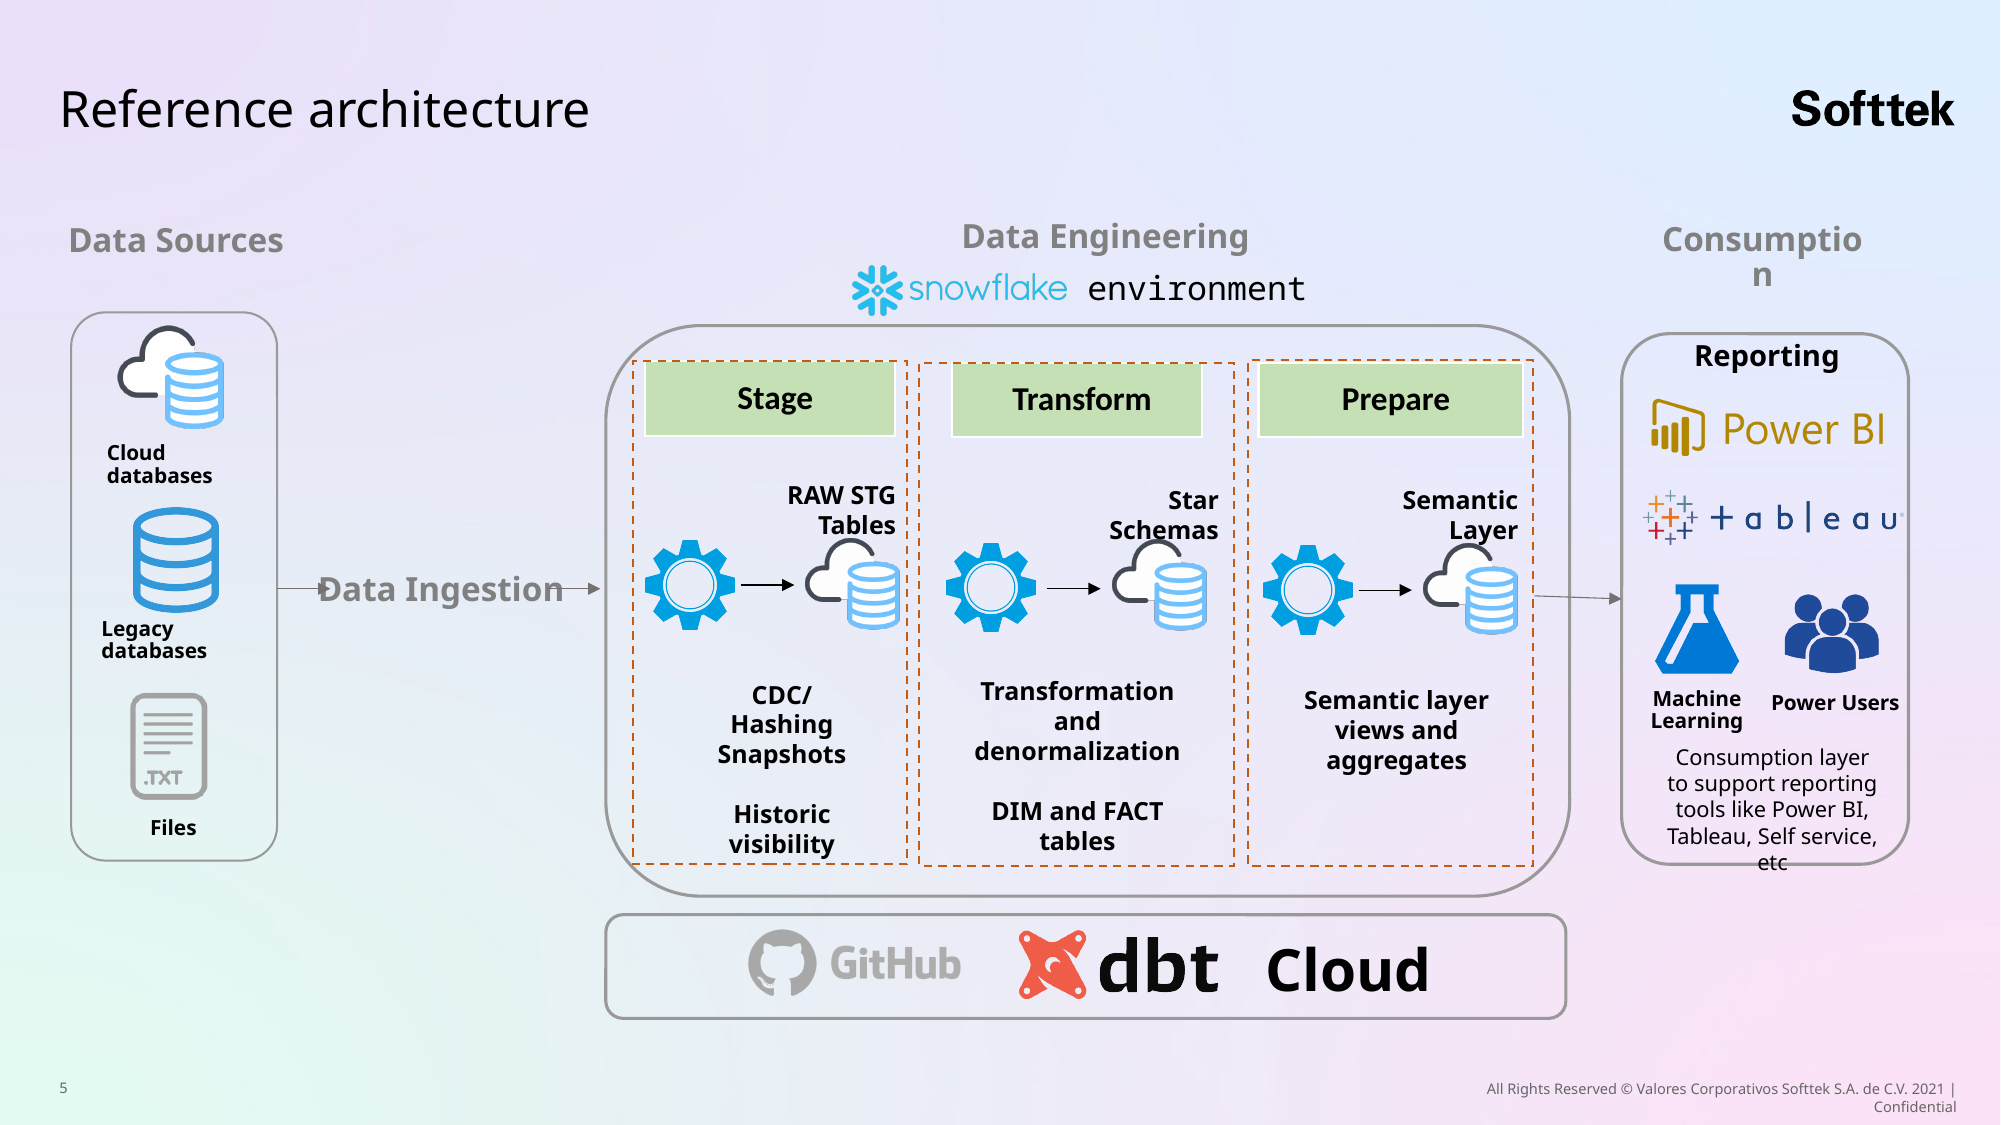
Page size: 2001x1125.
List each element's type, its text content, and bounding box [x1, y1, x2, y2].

text_box Cloud databases [92, 435, 266, 495]
text_box environment [1084, 267, 1311, 308]
text_box Semantic Layer [1332, 484, 1519, 545]
text_box [918, 362, 1235, 867]
text_box [632, 360, 908, 865]
text_box CDC/Hashing Snapshots Historic visibility [713, 679, 851, 859]
text_box [604, 324, 1571, 898]
text_box Data Ingestion [303, 565, 580, 617]
text_box Semantic layer views and aggregates [1286, 684, 1508, 775]
title Reference architecture [44, 70, 1768, 145]
text_box Consumption [1639, 214, 1886, 302]
text_box [70, 311, 279, 862]
text_box [1247, 359, 1534, 867]
text_box Cloud [1213, 933, 1484, 1012]
text_box RAW STG Tables [722, 480, 897, 540]
text_box Files [135, 810, 218, 848]
text_box Consumption layer to support reporting tools like Power BI, Tableau, Self service, etc [1665, 743, 1880, 875]
text_box Data Sources [53, 216, 308, 267]
text_box Machine Learning [1610, 681, 1784, 741]
text_box [604, 913, 1567, 1020]
text_box Prepare [1257, 362, 1524, 438]
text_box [1534, 595, 1622, 599]
text_box Star Schemas [1057, 484, 1219, 545]
text_box Transformation and denormalization DIM and FACT tables [958, 675, 1197, 856]
picture [0, 0, 2001, 1125]
text_box Legacy databases [86, 611, 293, 671]
text_box Power Users [1748, 684, 1922, 723]
text_box [1620, 723, 1910, 866]
text_box Data Engineering [887, 212, 1333, 264]
text_box [1620, 332, 1910, 684]
